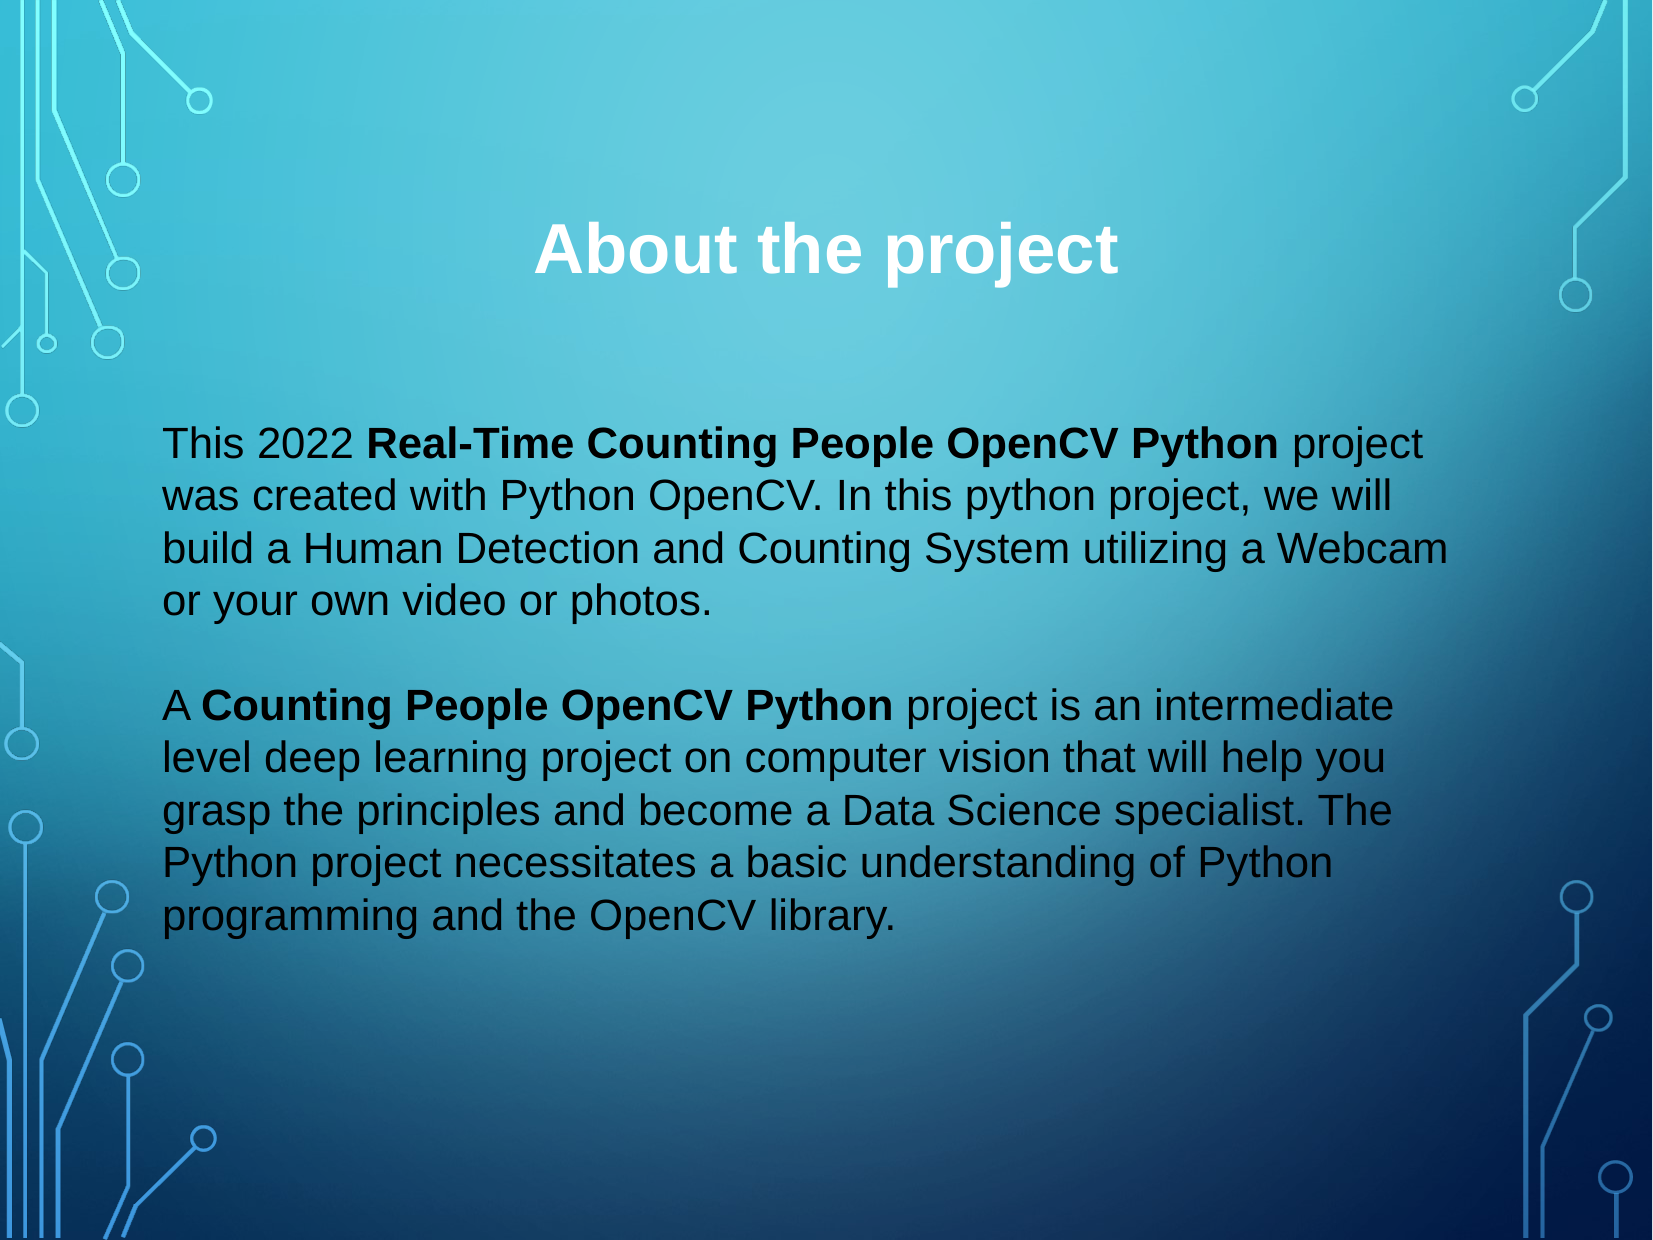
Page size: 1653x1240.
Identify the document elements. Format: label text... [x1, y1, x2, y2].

title About the project [154, 111, 1499, 380]
picture [0, 0, 1653, 1240]
list This 2022 Real-Time Counting People OpenCV Python project was created with Python OpenCV. In this python project, we will build a Human Detection and Counting System utilizing a Webcam or your own video or photos. A Counting People OpenCV Python project is an intermediate level deep learning project on computer vision that will help you grasp the principles and become a Data Science specialist. The Python project necessitates a basic understanding of Python programming and the OpenCV library. [154, 406, 1499, 1048]
